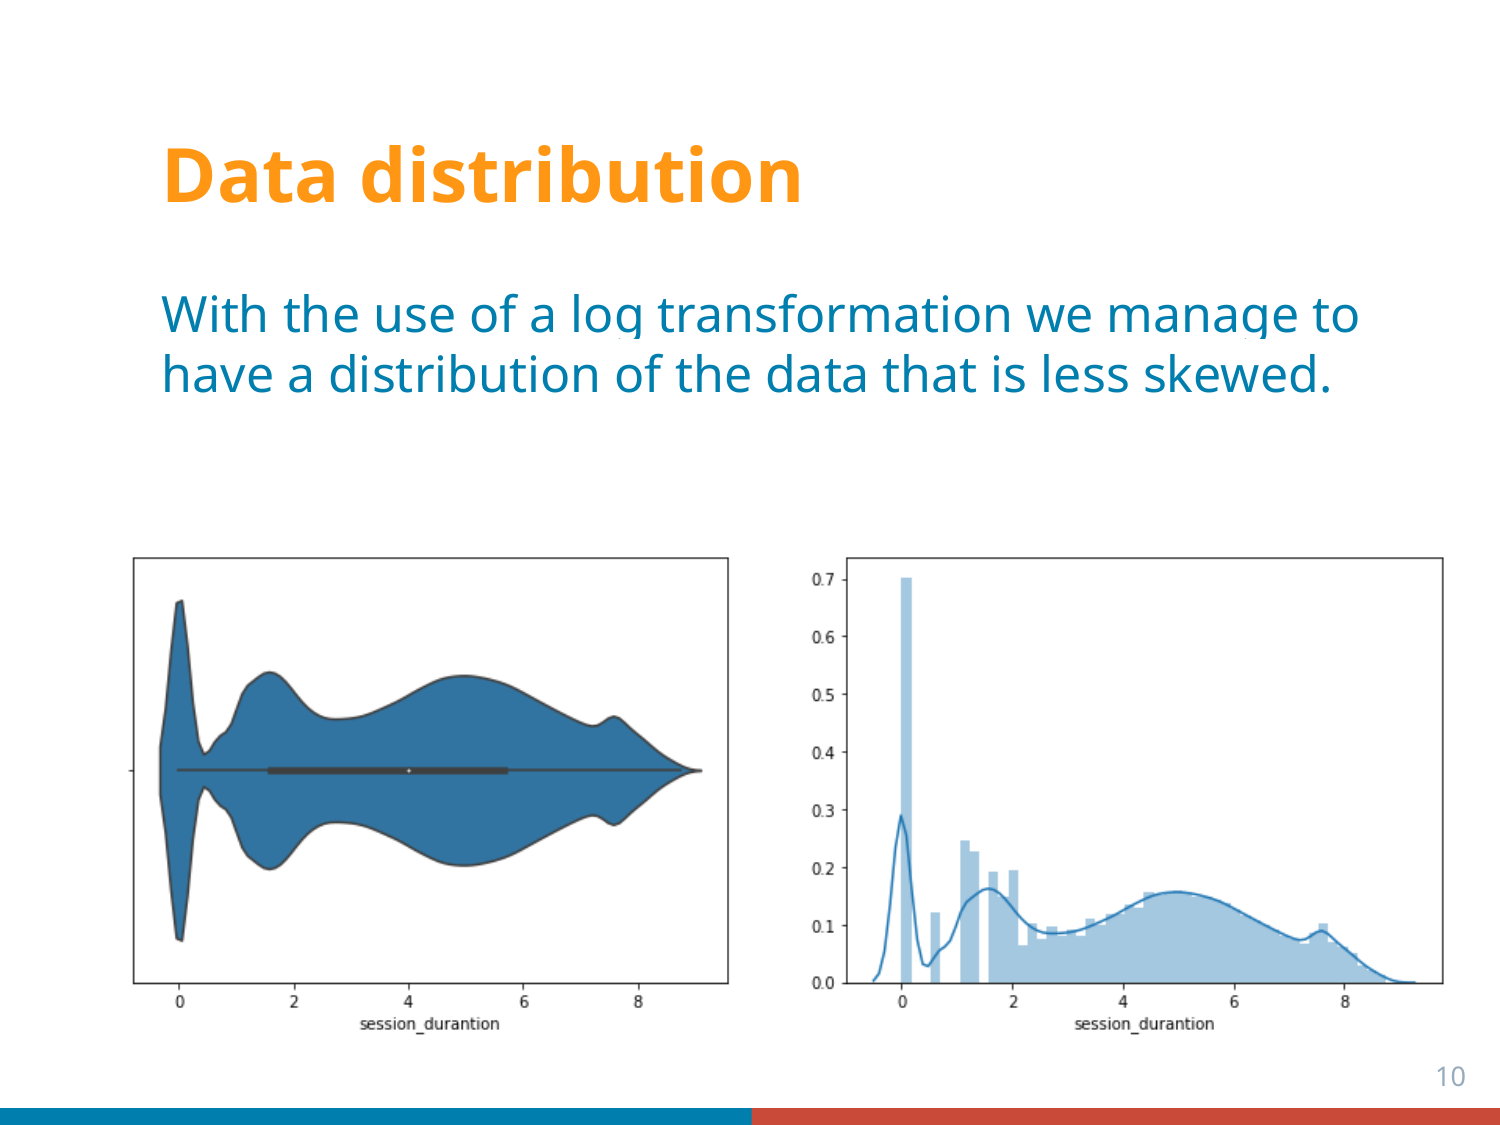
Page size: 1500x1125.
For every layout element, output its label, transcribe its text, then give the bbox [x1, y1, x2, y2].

title Data distribution [146, 45, 1207, 233]
picture [116, 542, 1458, 1045]
list With the use of a log transformation we manage to have a distribution of the data that is less skewed. [146, 267, 1449, 540]
slide_number ‹#› [1391, 1043, 1482, 1113]
